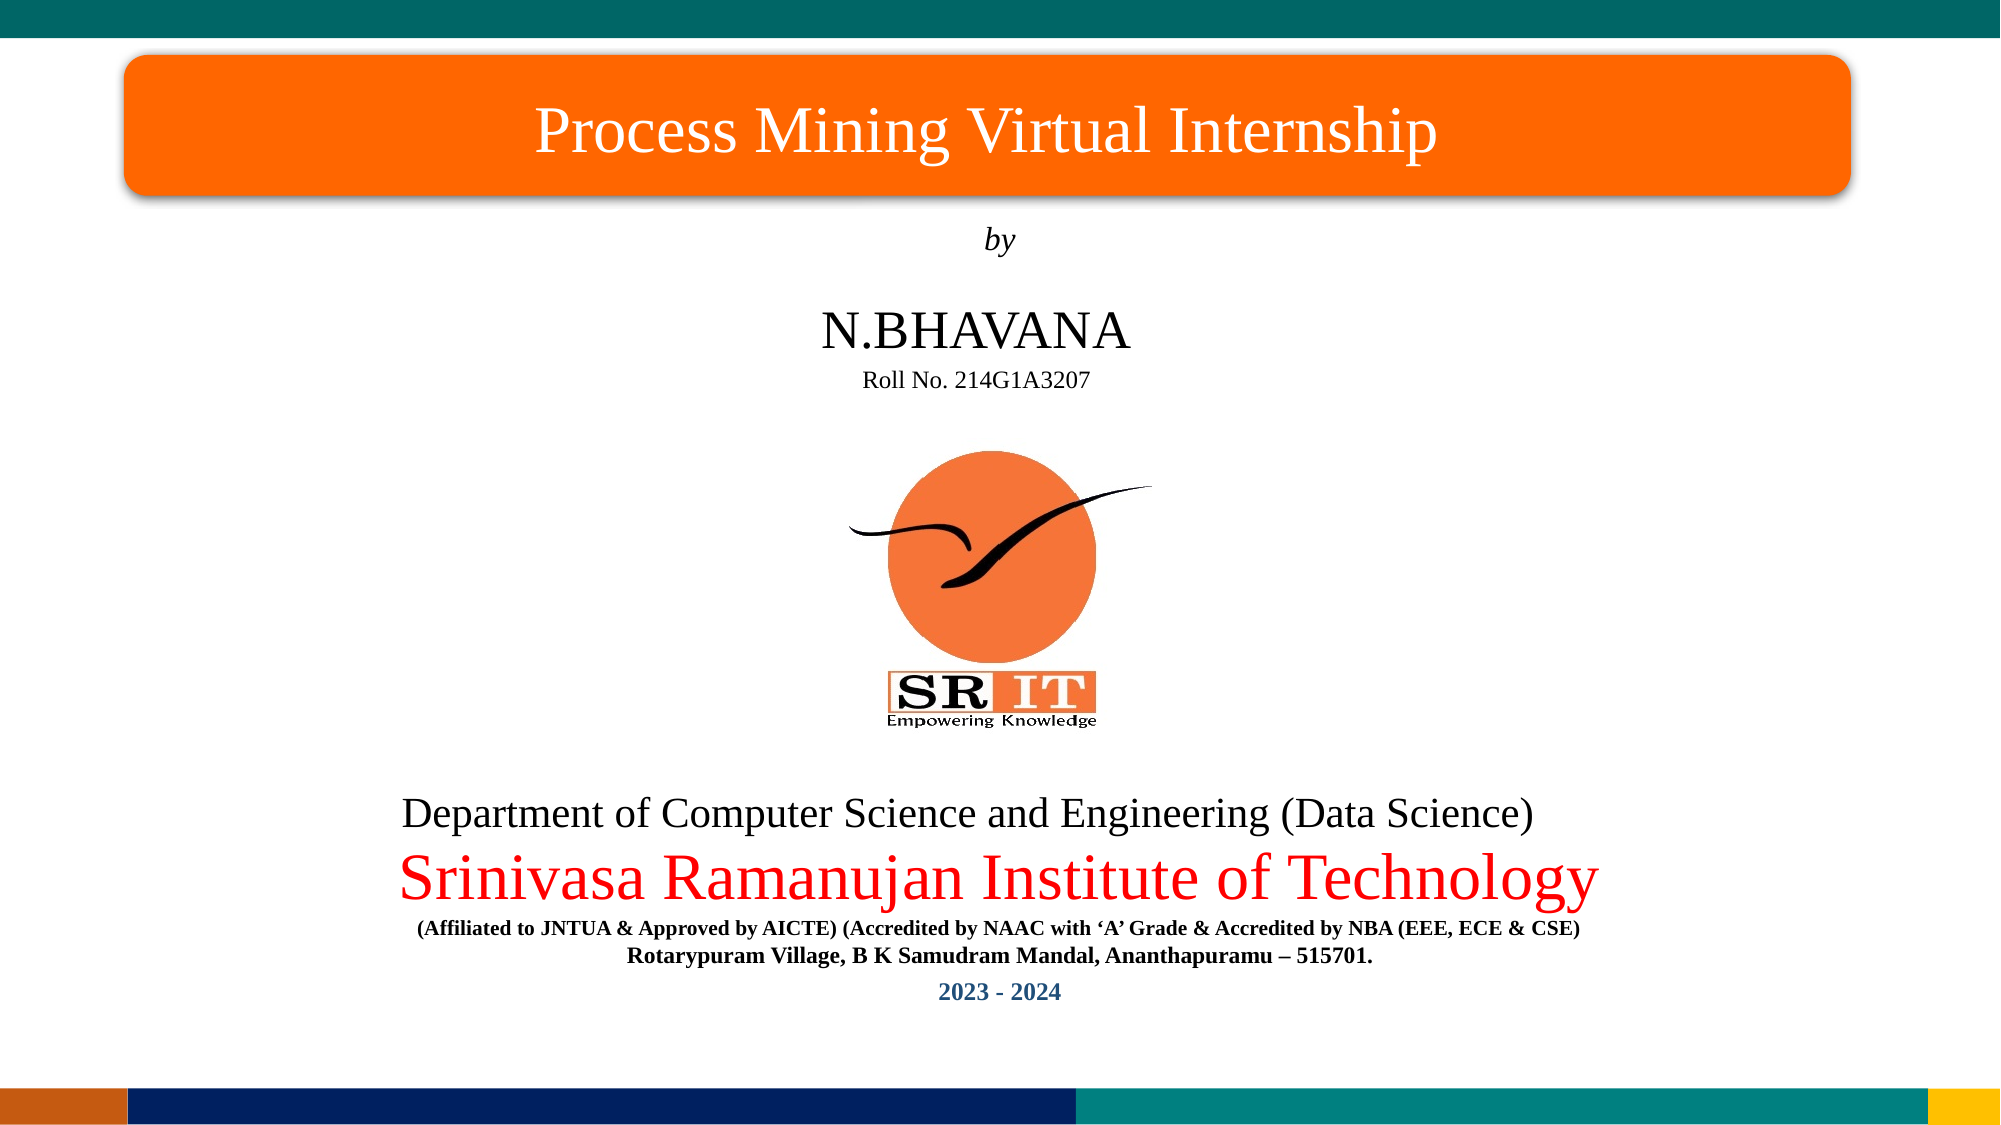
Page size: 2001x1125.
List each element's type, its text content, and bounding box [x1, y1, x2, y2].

text_box N.BHAVANA Roll No. 214G1A3207 [702, 294, 1251, 452]
picture [848, 438, 1152, 737]
text_box by [445, 206, 1555, 265]
text_box Department of Computer Science and Engineering (Data Science) Srinivasa Ramanujan Institute of Technology (Affiliated to JNTUA & Approved by AICTE) (Accredited by NAAC with ‘A’ Grade & Accredited by NBA (EEE, ECE & CSE) Rotarypuram Village, B K Samudram Mandal, Ananthapuramu – 515701. 2023 - 2024 [248, 783, 1752, 1018]
text_box Process Mining Virtual Internship [123, 54, 1851, 196]
